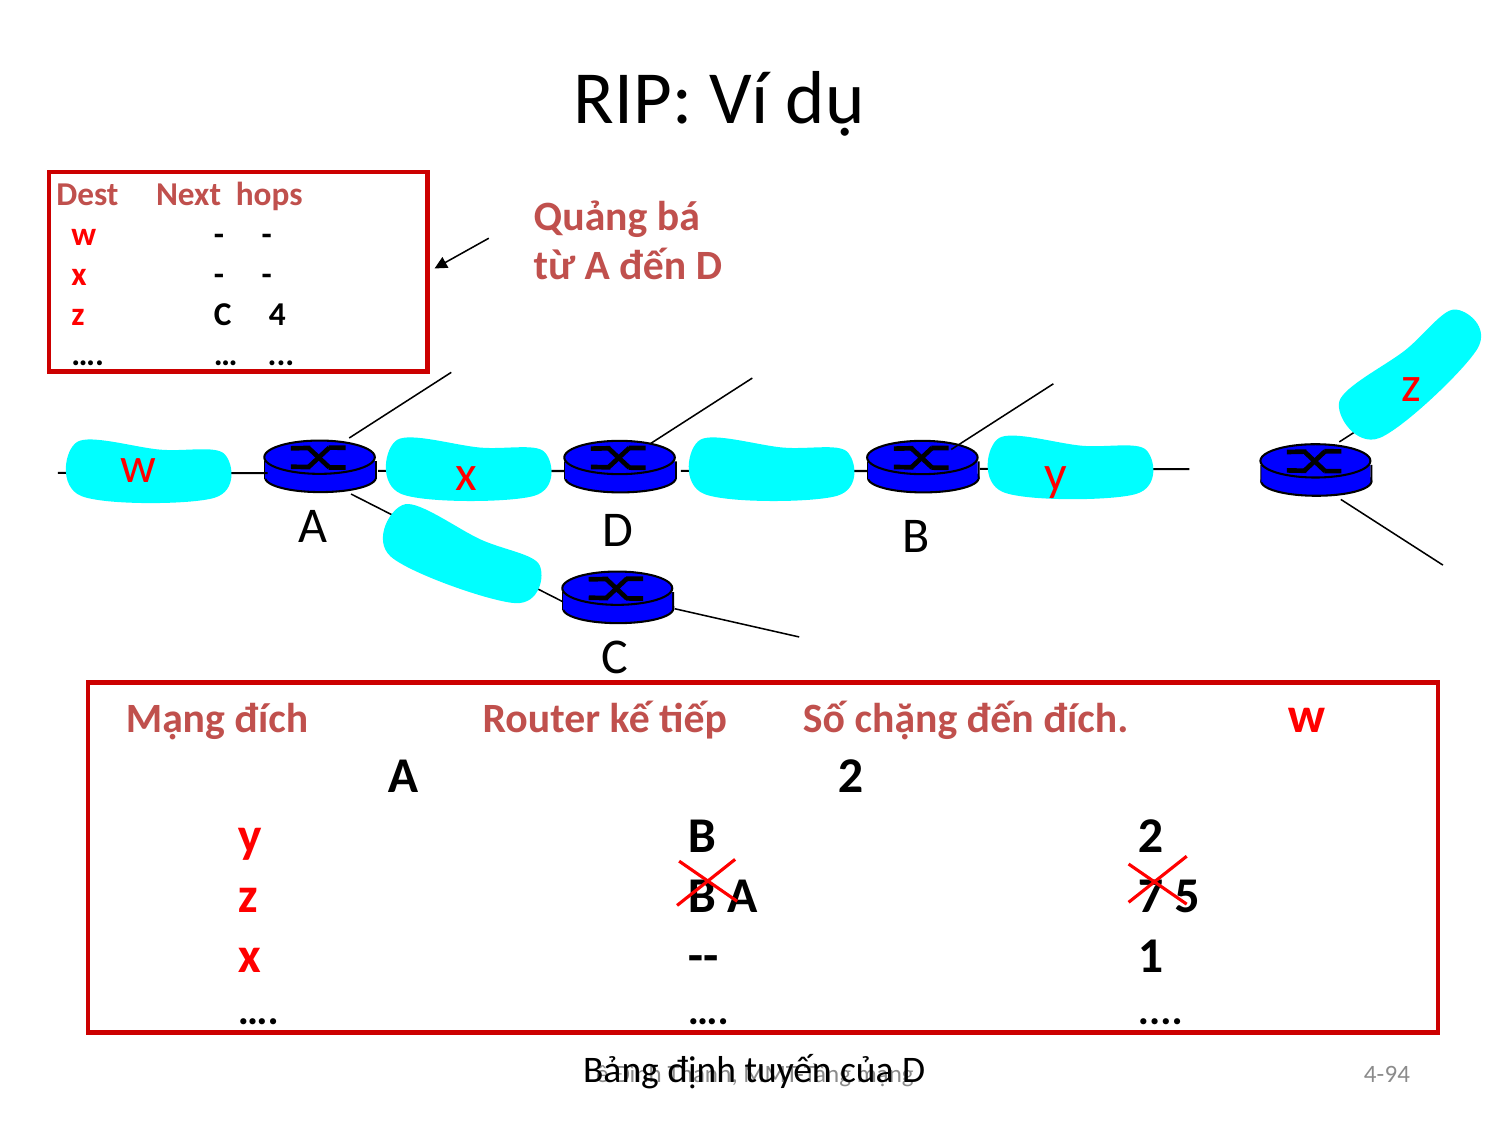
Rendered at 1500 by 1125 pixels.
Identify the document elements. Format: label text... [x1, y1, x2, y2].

text_box [434, 238, 489, 269]
text_box Dest Next hops w - - x - - z C 4 …. … ... [48, 172, 428, 372]
text_box Bảng định tuyến của D [568, 1037, 941, 1098]
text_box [57, 337, 1500, 692]
text_box Mạng đích Router kế tiếp Số chặng đến đích. w A 2 y B 2 z B A 7 5 x -- 1 …. …. .... [87, 700, 1438, 1033]
footer Lê Đình Thanh, MMT-Tầng mạng [512, 1042, 988, 1103]
text_box Quảng bá từ A đến D [518, 180, 738, 296]
title RIP: Ví dụ [81, 0, 1357, 188]
slide_number 4-94 [1074, 1042, 1425, 1103]
